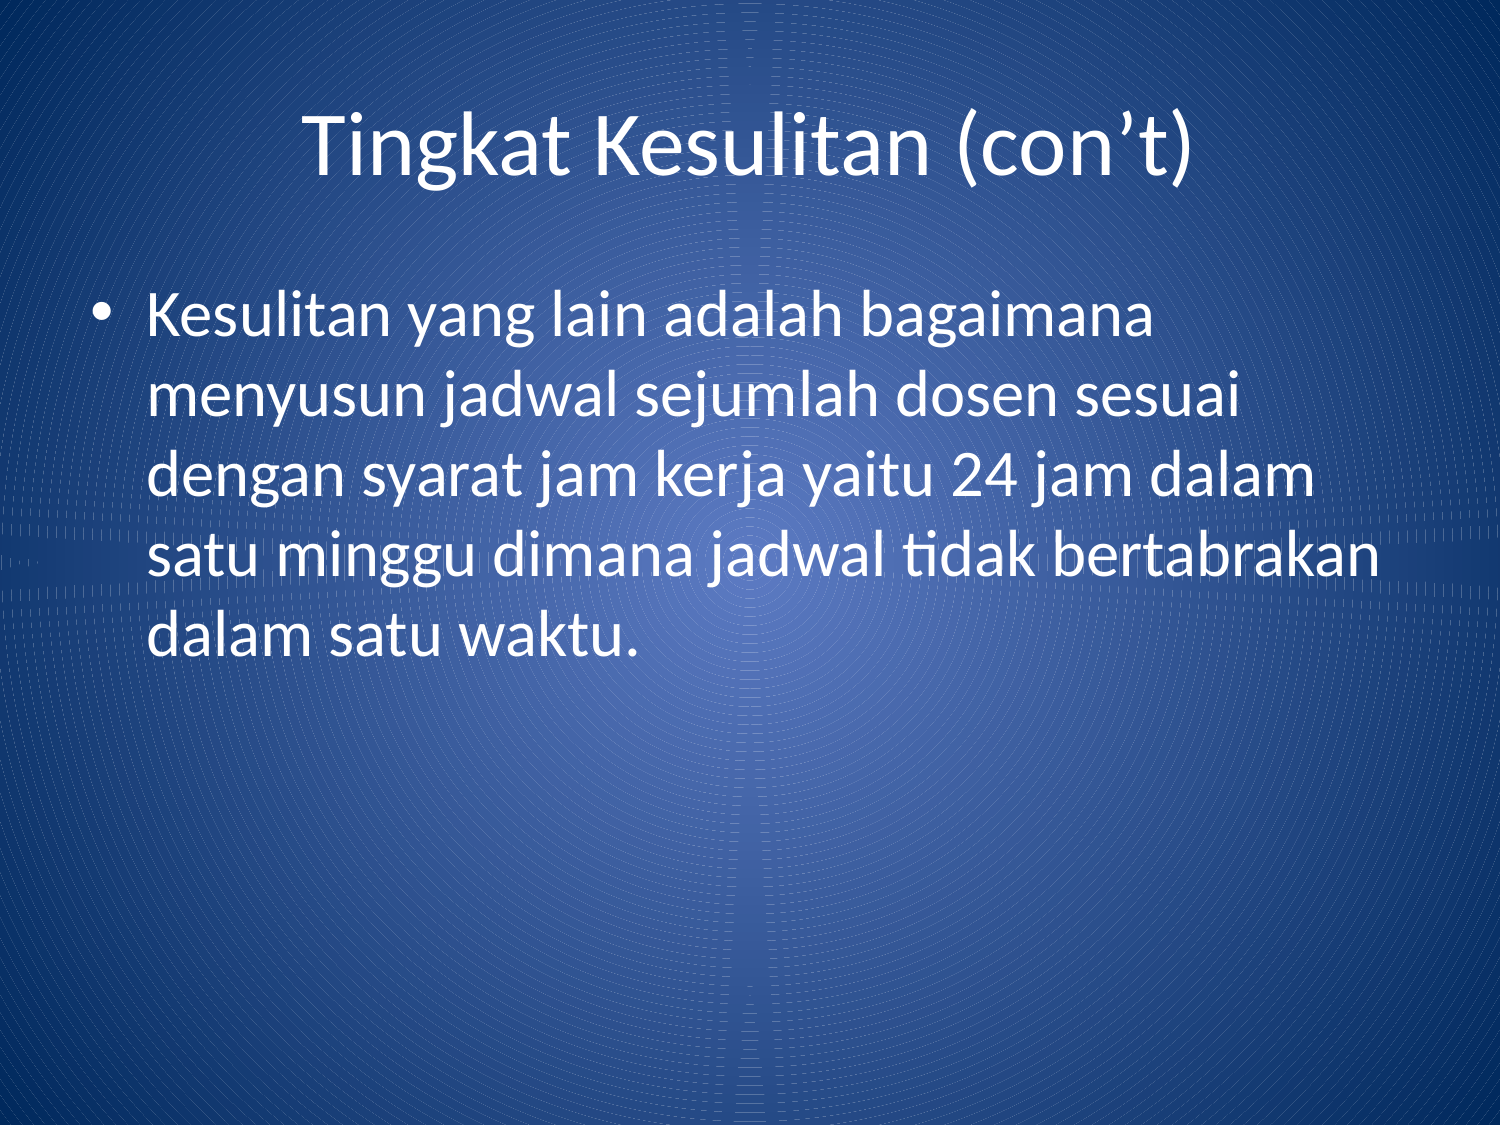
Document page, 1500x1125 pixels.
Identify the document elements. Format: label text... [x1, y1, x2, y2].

list Kesulitan yang lain adalah bagaimana menyusun jadwal sejumlah dosen sesuai dengan syarat jam kerja yaitu 24 jam dalam satu minggu dimana jadwal tidak bertabrakan dalam satu waktu. [75, 262, 1425, 1005]
title Tingkat Kesulitan (con’t) [75, 45, 1425, 233]
